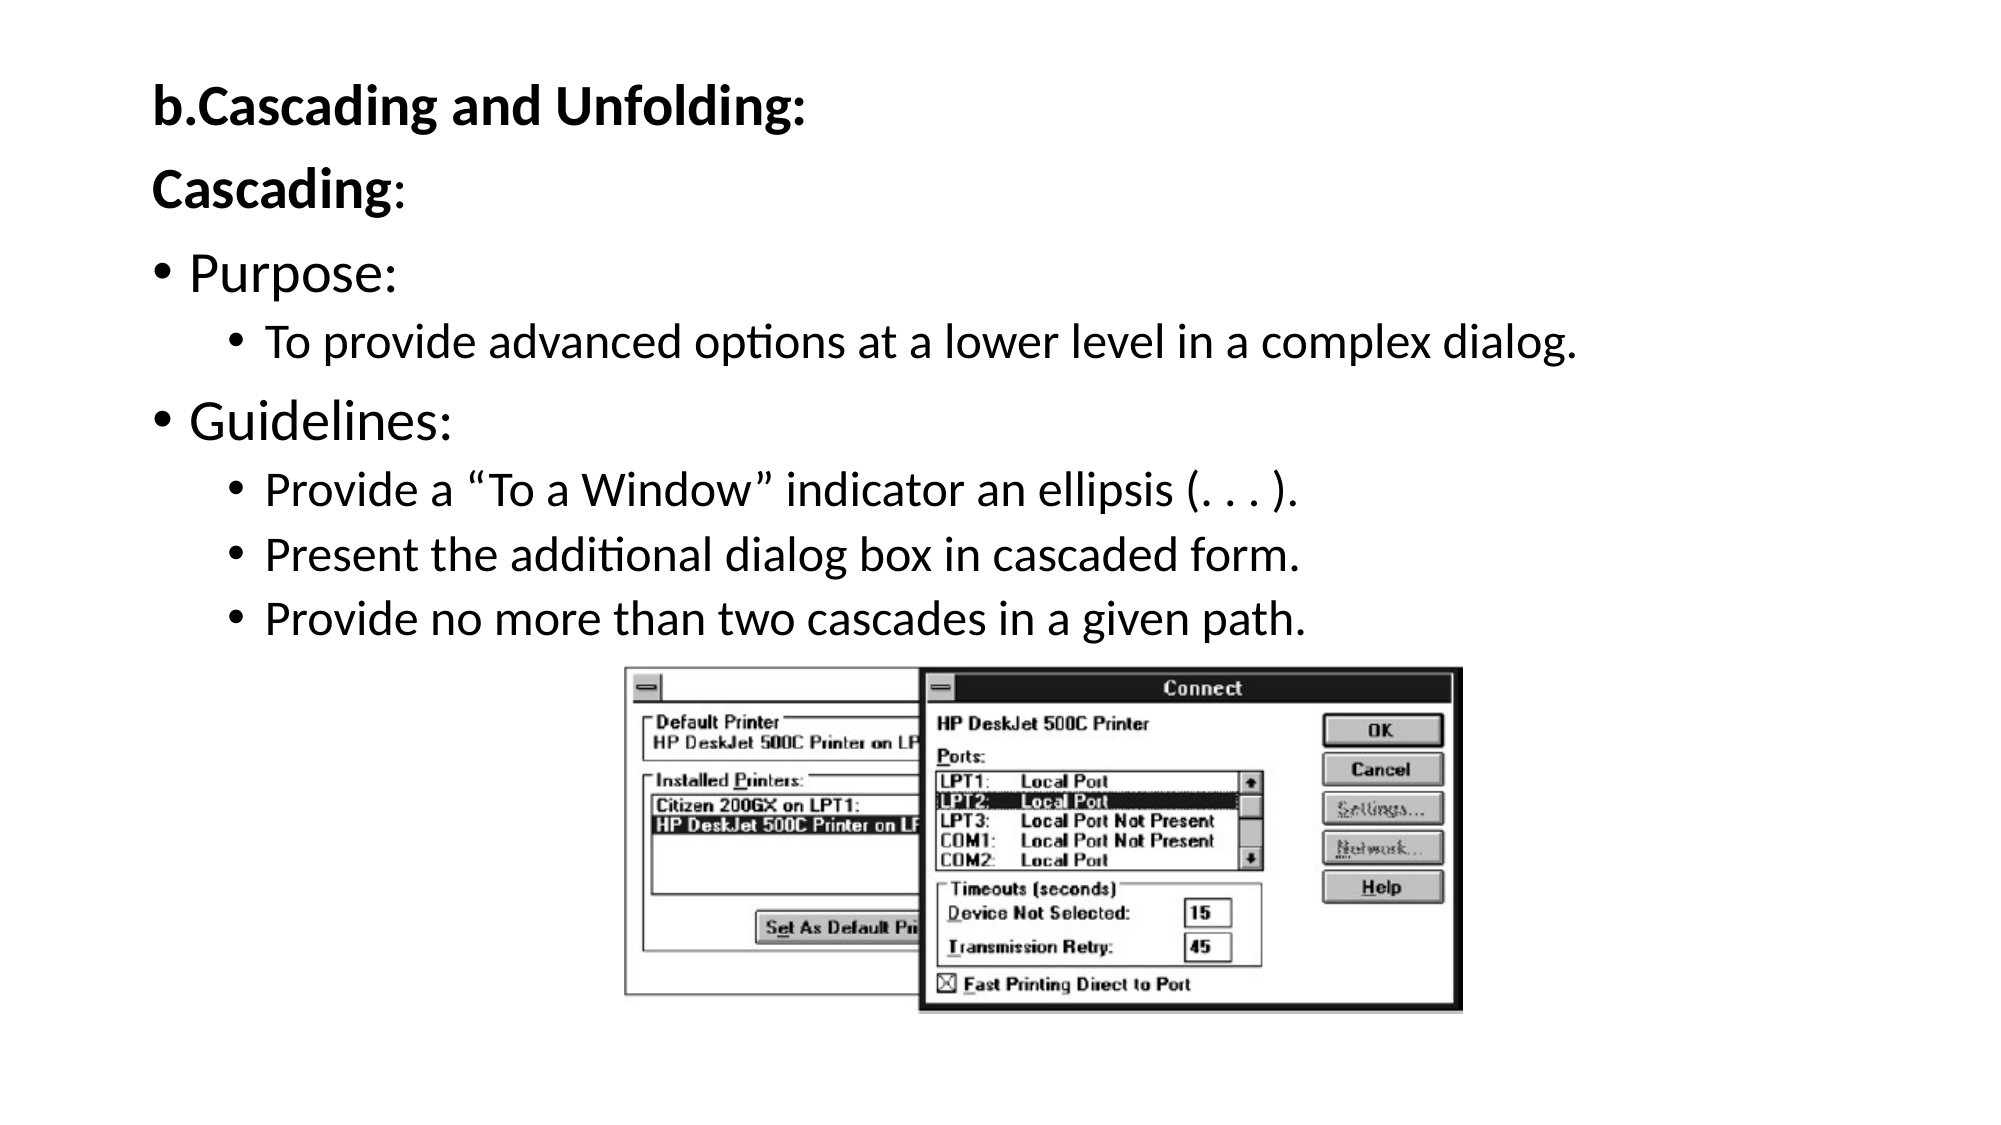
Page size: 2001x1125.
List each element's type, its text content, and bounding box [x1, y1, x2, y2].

picture [624, 666, 1463, 1014]
list b.Cascading and Unfolding: Cascading: Purpose: To provide advanced options at a lower level in a complex dialog. Guidelines: Provide a “To a Window” indicator an ellipsis (. . . ). Present the additional dialog box in cascaded form. Provide no more than two cascades in a given path. [137, 67, 1863, 1042]
